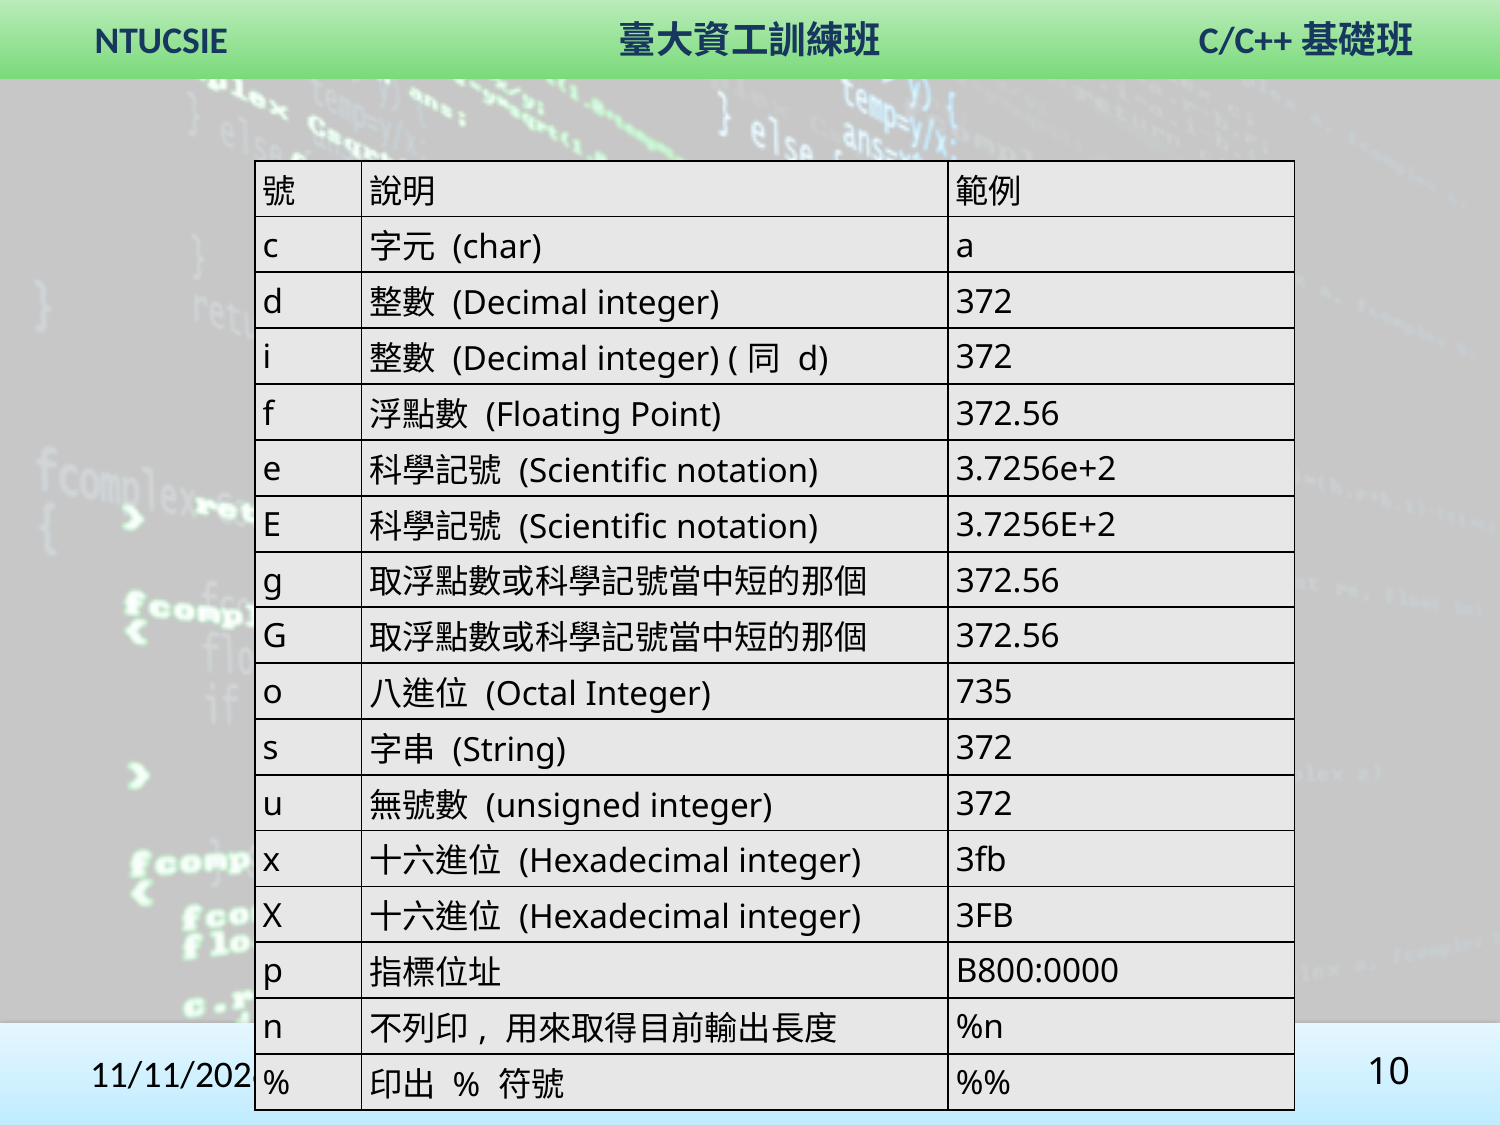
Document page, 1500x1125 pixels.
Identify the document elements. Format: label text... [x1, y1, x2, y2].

table_cell 八進位 (Octal Integer) [362, 664, 947, 718]
table_cell p [256, 943, 361, 997]
table_cell 3FB [949, 887, 1294, 941]
table_cell 科學記號 (Scientific notation) [362, 441, 947, 495]
footer 李耕銘 [512, 1042, 988, 1103]
table_cell E [256, 497, 361, 551]
table_cell 指標位址 [362, 943, 947, 997]
table_cell %n [949, 999, 1294, 1053]
table_cell 3.7256E+2 [949, 497, 1294, 551]
table_cell 印出 % 符號 [362, 1055, 947, 1109]
table_header 範例 [949, 162, 1294, 216]
table_header 說明 [362, 162, 947, 216]
table_cell 372 [949, 776, 1294, 830]
table_cell 3fb [949, 831, 1294, 886]
table_cell B800:0000 [949, 943, 1294, 997]
table_cell 無號數 (unsigned integer) [362, 776, 947, 830]
slide_number 10 [1074, 1042, 1425, 1103]
table_cell 取浮點數或科學記號當中短的那個 [362, 608, 947, 662]
table_cell 372 [949, 720, 1294, 774]
table_cell 取浮點數或科學記號當中短的那個 [362, 553, 947, 606]
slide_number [75, 1042, 425, 1103]
table_cell u [256, 776, 361, 830]
table_cell 372.56 [949, 608, 1294, 662]
table_cell s [256, 720, 361, 774]
table_cell 浮點數 (Floating Point) [362, 385, 947, 439]
table_cell 十六進位 (Hexadecimal integer) [362, 887, 947, 941]
table_cell e [256, 441, 361, 495]
table_cell 字串 (String) [362, 720, 947, 774]
table_cell i [256, 329, 361, 383]
table_cell f [256, 385, 361, 439]
table_cell o [256, 664, 361, 718]
table_cell % [256, 1103, 361, 1109]
table_cell x [256, 831, 361, 886]
table_cell c [256, 217, 361, 271]
table_cell 整數 (Decimal integer) (同 d) [362, 329, 947, 383]
table_cell a [949, 217, 1294, 271]
table_cell %% [949, 1055, 1294, 1109]
table_cell n [256, 999, 361, 1042]
table_cell G [256, 608, 361, 662]
table_cell 不列印, 用來取得目前輸出長度 [362, 999, 947, 1053]
table_cell 字元 (char) [362, 217, 947, 271]
table_cell 372.56 [949, 553, 1294, 606]
table_cell 科學記號 (Scientific notation) [362, 497, 947, 551]
table_cell 372 [949, 273, 1294, 327]
table_cell 整數 (Decimal integer) [362, 273, 947, 327]
table_cell g [256, 553, 361, 606]
table_cell X [256, 887, 361, 941]
table_cell 十六進位 (Hexadecimal integer) [362, 831, 947, 886]
table_cell 735 [949, 664, 1294, 718]
table_cell d [256, 273, 361, 327]
table_cell 3.7256e+2 [949, 441, 1294, 495]
table_cell 372 [949, 329, 1294, 383]
table_header 號 [256, 162, 361, 216]
table_cell 372.56 [949, 385, 1294, 439]
